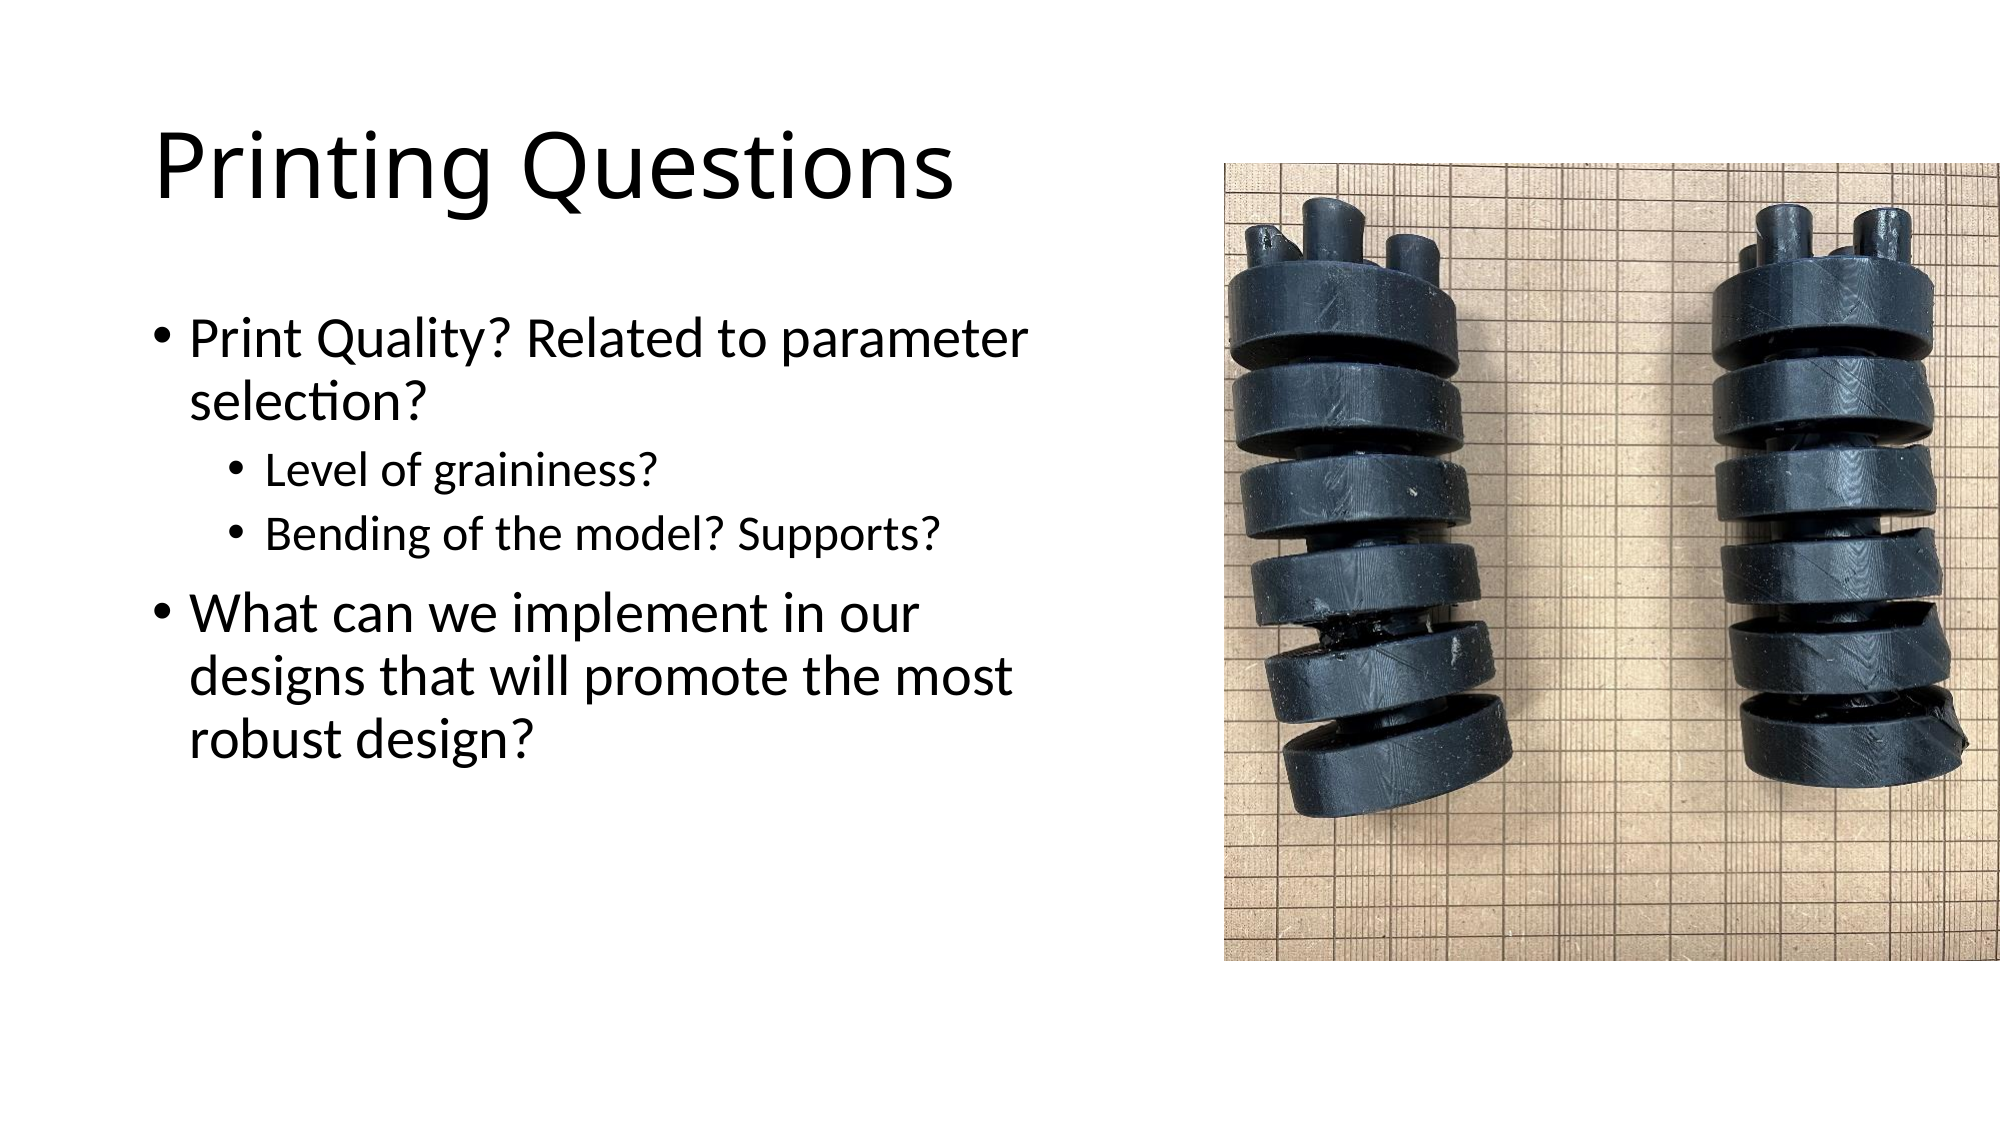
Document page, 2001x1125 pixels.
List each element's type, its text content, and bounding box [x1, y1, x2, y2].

picture [1224, 163, 2000, 961]
title Printing Questions [137, 59, 1863, 278]
list Print Quality? Related to parameter selection? Level of graininess? Bending of the model? Supports? What can we implement in our designs that will promote the most robust design? [137, 299, 1054, 1006]
